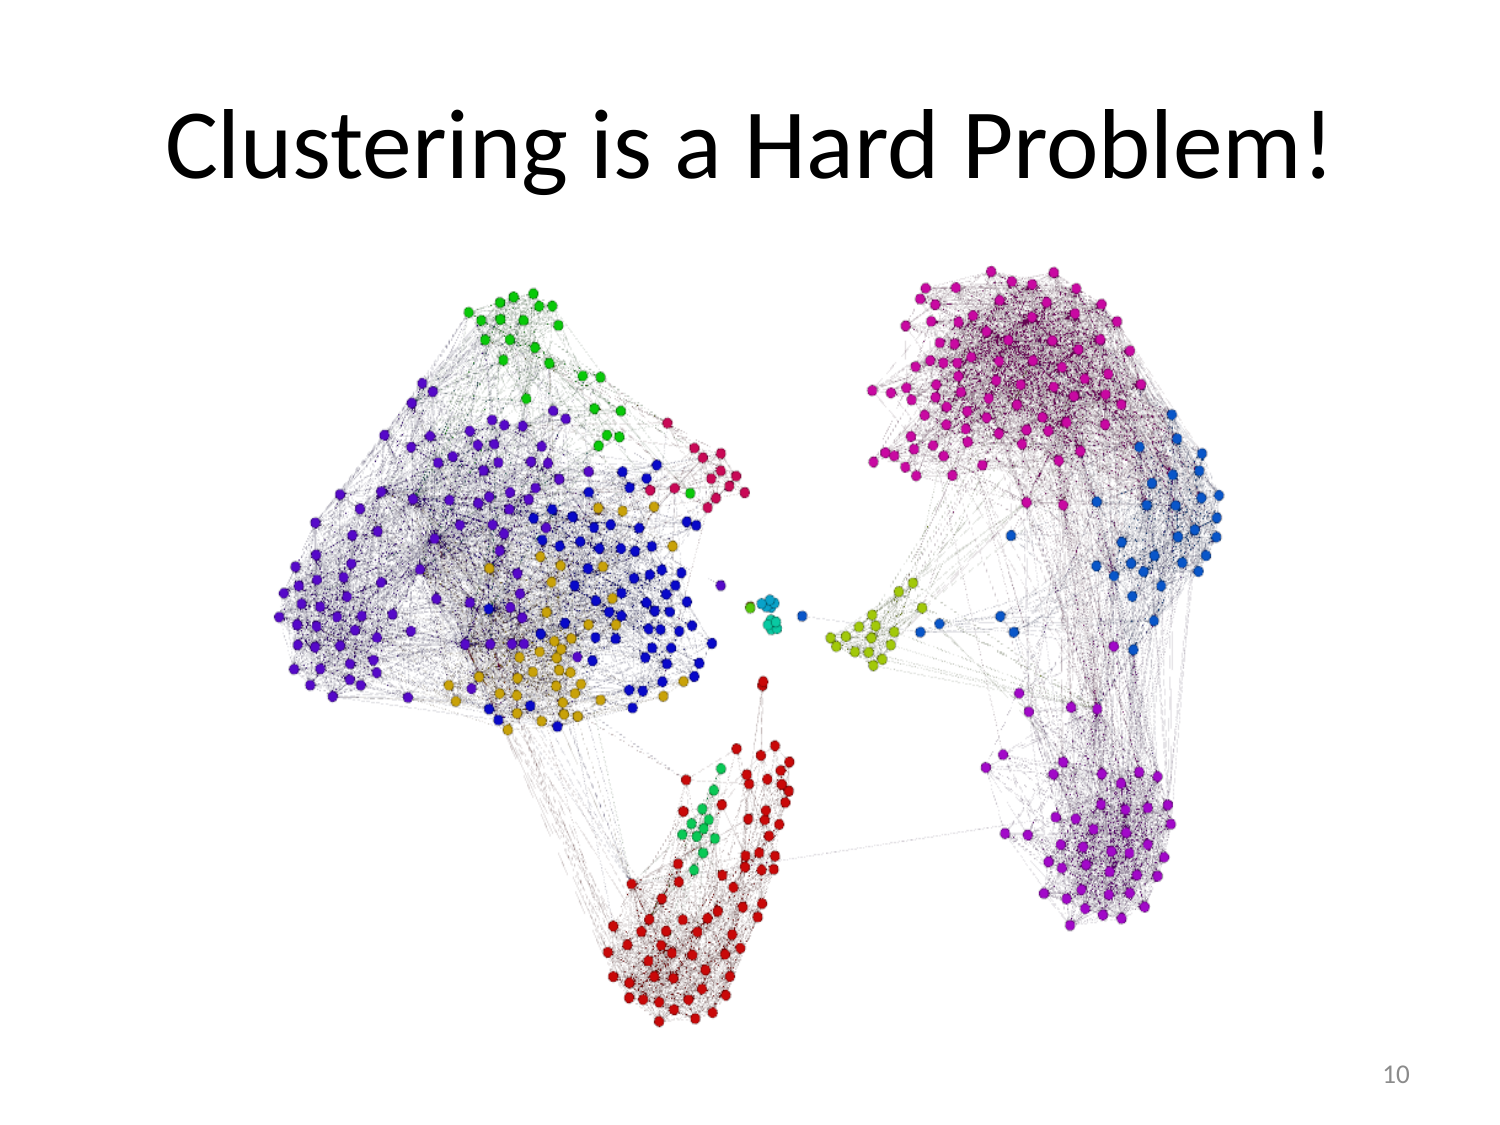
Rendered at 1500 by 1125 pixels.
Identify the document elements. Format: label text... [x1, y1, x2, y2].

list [262, 237, 1237, 1042]
title Clustering is a Hard Problem! [75, 45, 1425, 233]
slide_number 10 [1074, 1042, 1425, 1103]
